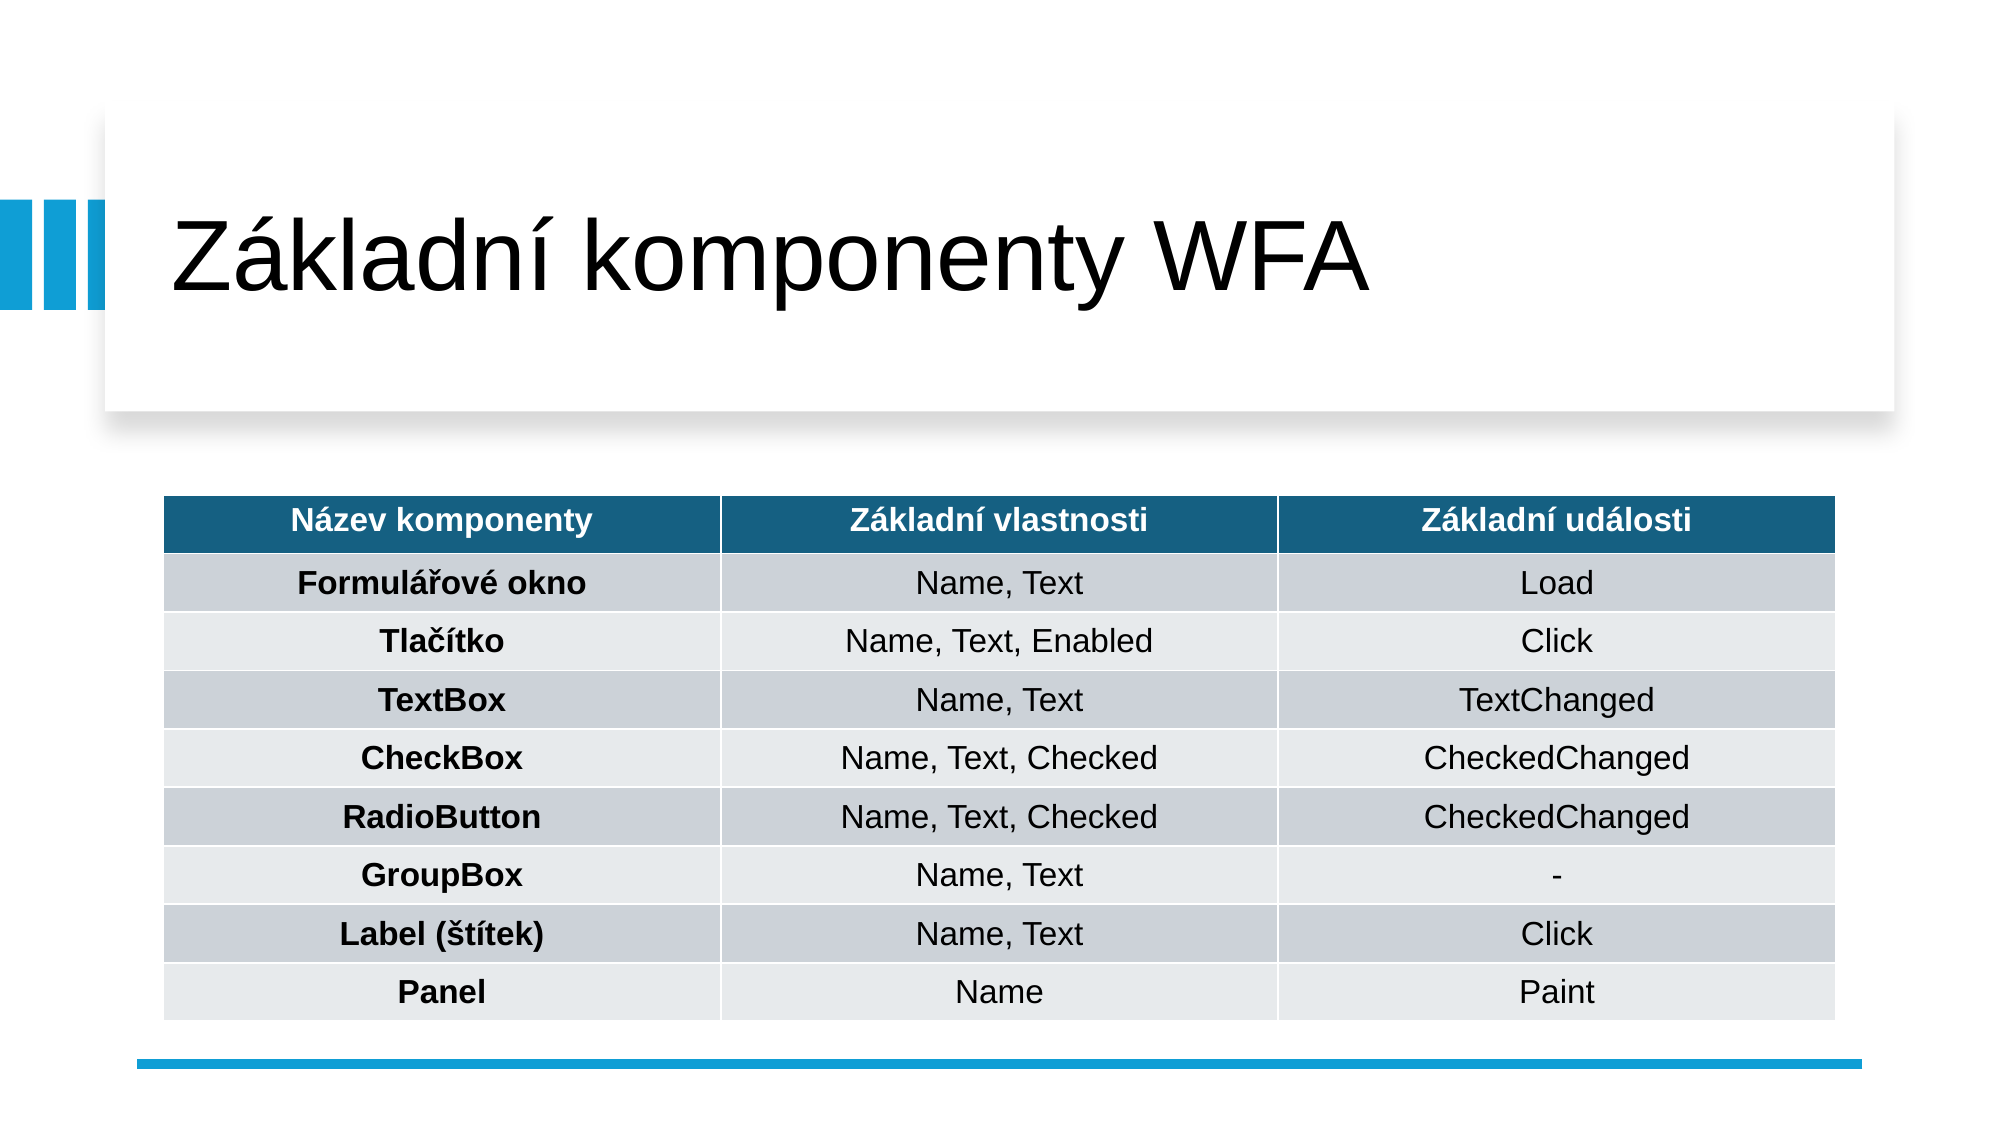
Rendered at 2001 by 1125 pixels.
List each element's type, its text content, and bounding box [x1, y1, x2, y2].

table_cell CheckedChanged [1279, 730, 1835, 786]
table_cell Load [1279, 554, 1835, 611]
table_header Základní vlastnosti [722, 496, 1277, 553]
table_cell Panel [164, 964, 720, 1020]
title Základní komponenty WFA [171, 132, 1840, 388]
table_cell - [1279, 847, 1835, 903]
table_cell RadioButton [164, 788, 720, 845]
table_cell TextBox [164, 671, 720, 728]
table_cell CheckBox [164, 730, 720, 786]
text_box [103, 99, 1896, 413]
table_cell GroupBox [164, 847, 720, 903]
table_cell Name, Text, Checked [722, 788, 1277, 845]
table_cell Name, Text [722, 671, 1277, 728]
table_cell Name, Text, Checked [722, 730, 1277, 786]
table_header Název komponenty [164, 496, 720, 553]
table_cell Name, Text [722, 847, 1277, 903]
table_header Základní události [1279, 496, 1835, 553]
table_cell Name [722, 964, 1277, 1020]
table_cell Name, Text, Enabled [722, 613, 1277, 670]
table_cell Name, Text [722, 554, 1277, 611]
text_box [0, 0, 2000, 1125]
table_cell Click [1279, 905, 1835, 962]
table_cell CheckedChanged [1279, 788, 1835, 845]
table_cell Formulářové okno [164, 554, 720, 611]
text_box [0, 199, 121, 311]
table_cell Label (štítek) [164, 905, 720, 962]
table_cell Tlačítko [164, 613, 720, 670]
table_cell TextChanged [1279, 671, 1835, 728]
table_cell Paint [1279, 964, 1835, 1020]
table_cell Name, Text [722, 905, 1277, 962]
table_cell Click [1279, 613, 1835, 670]
